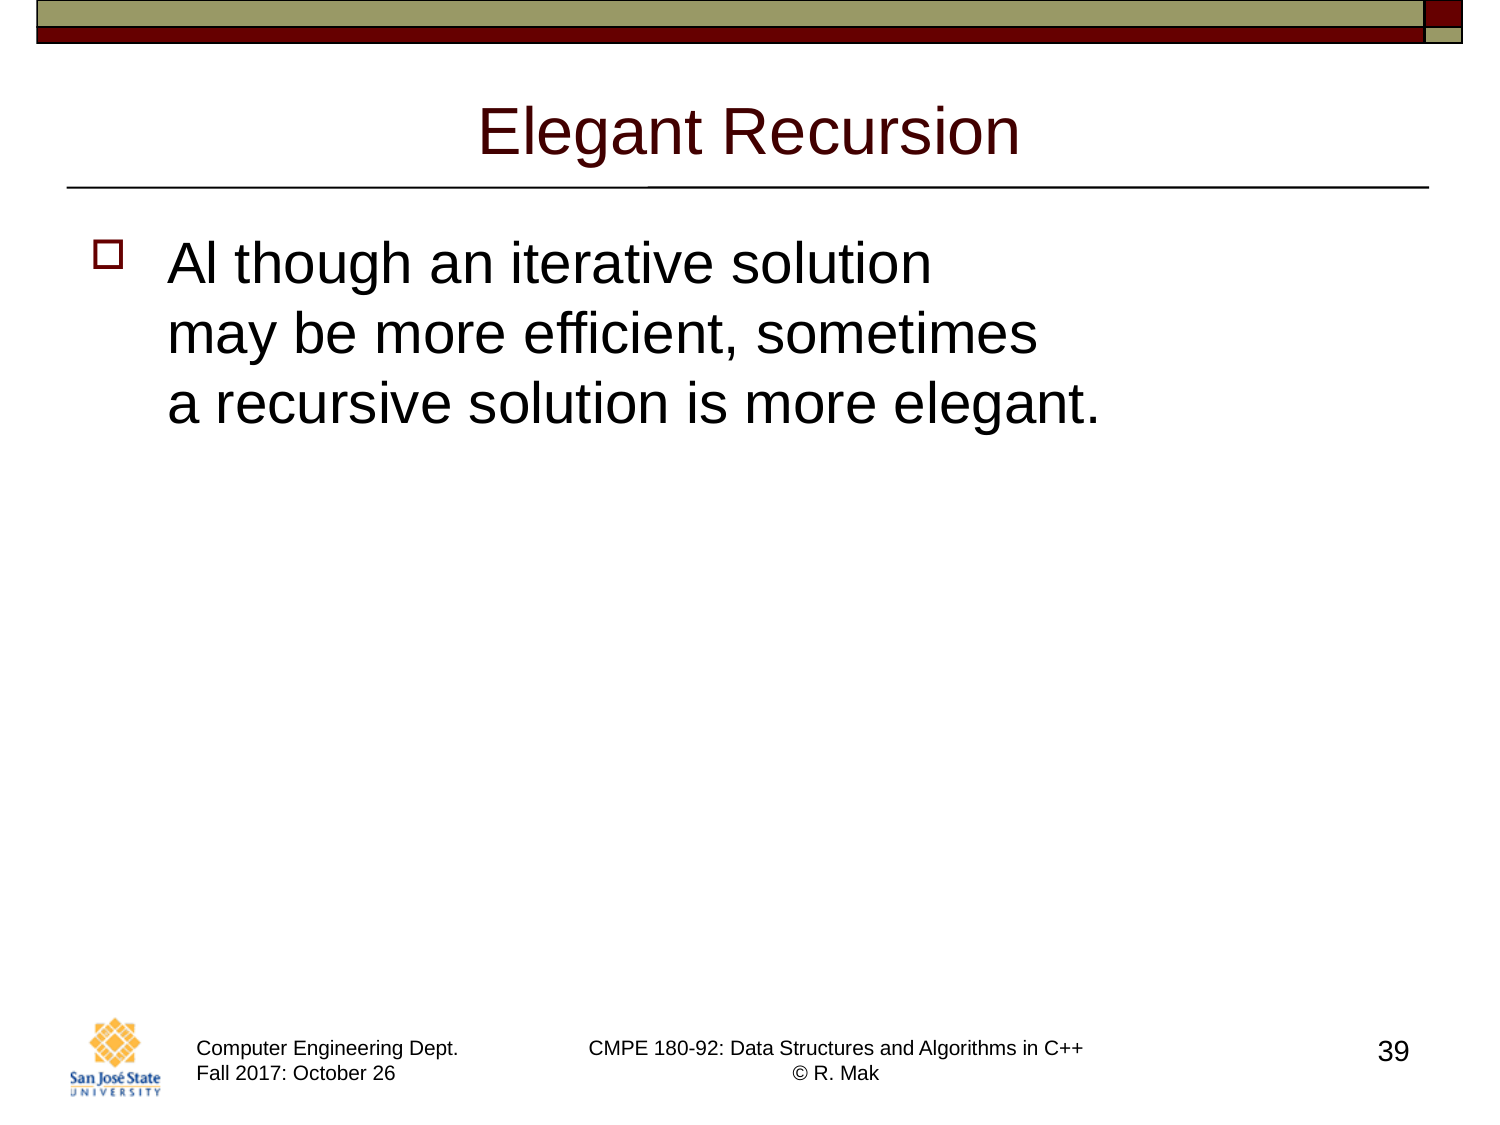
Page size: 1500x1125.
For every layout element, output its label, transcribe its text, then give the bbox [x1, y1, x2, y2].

list Al though an iterative solution may be more efficient, sometimes a recursive solution is more elegant. [75, 217, 1425, 1011]
title Elegant Recursion [75, 67, 1425, 175]
picture [60, 1012, 166, 1112]
slide_number 39 [1112, 1025, 1425, 1100]
